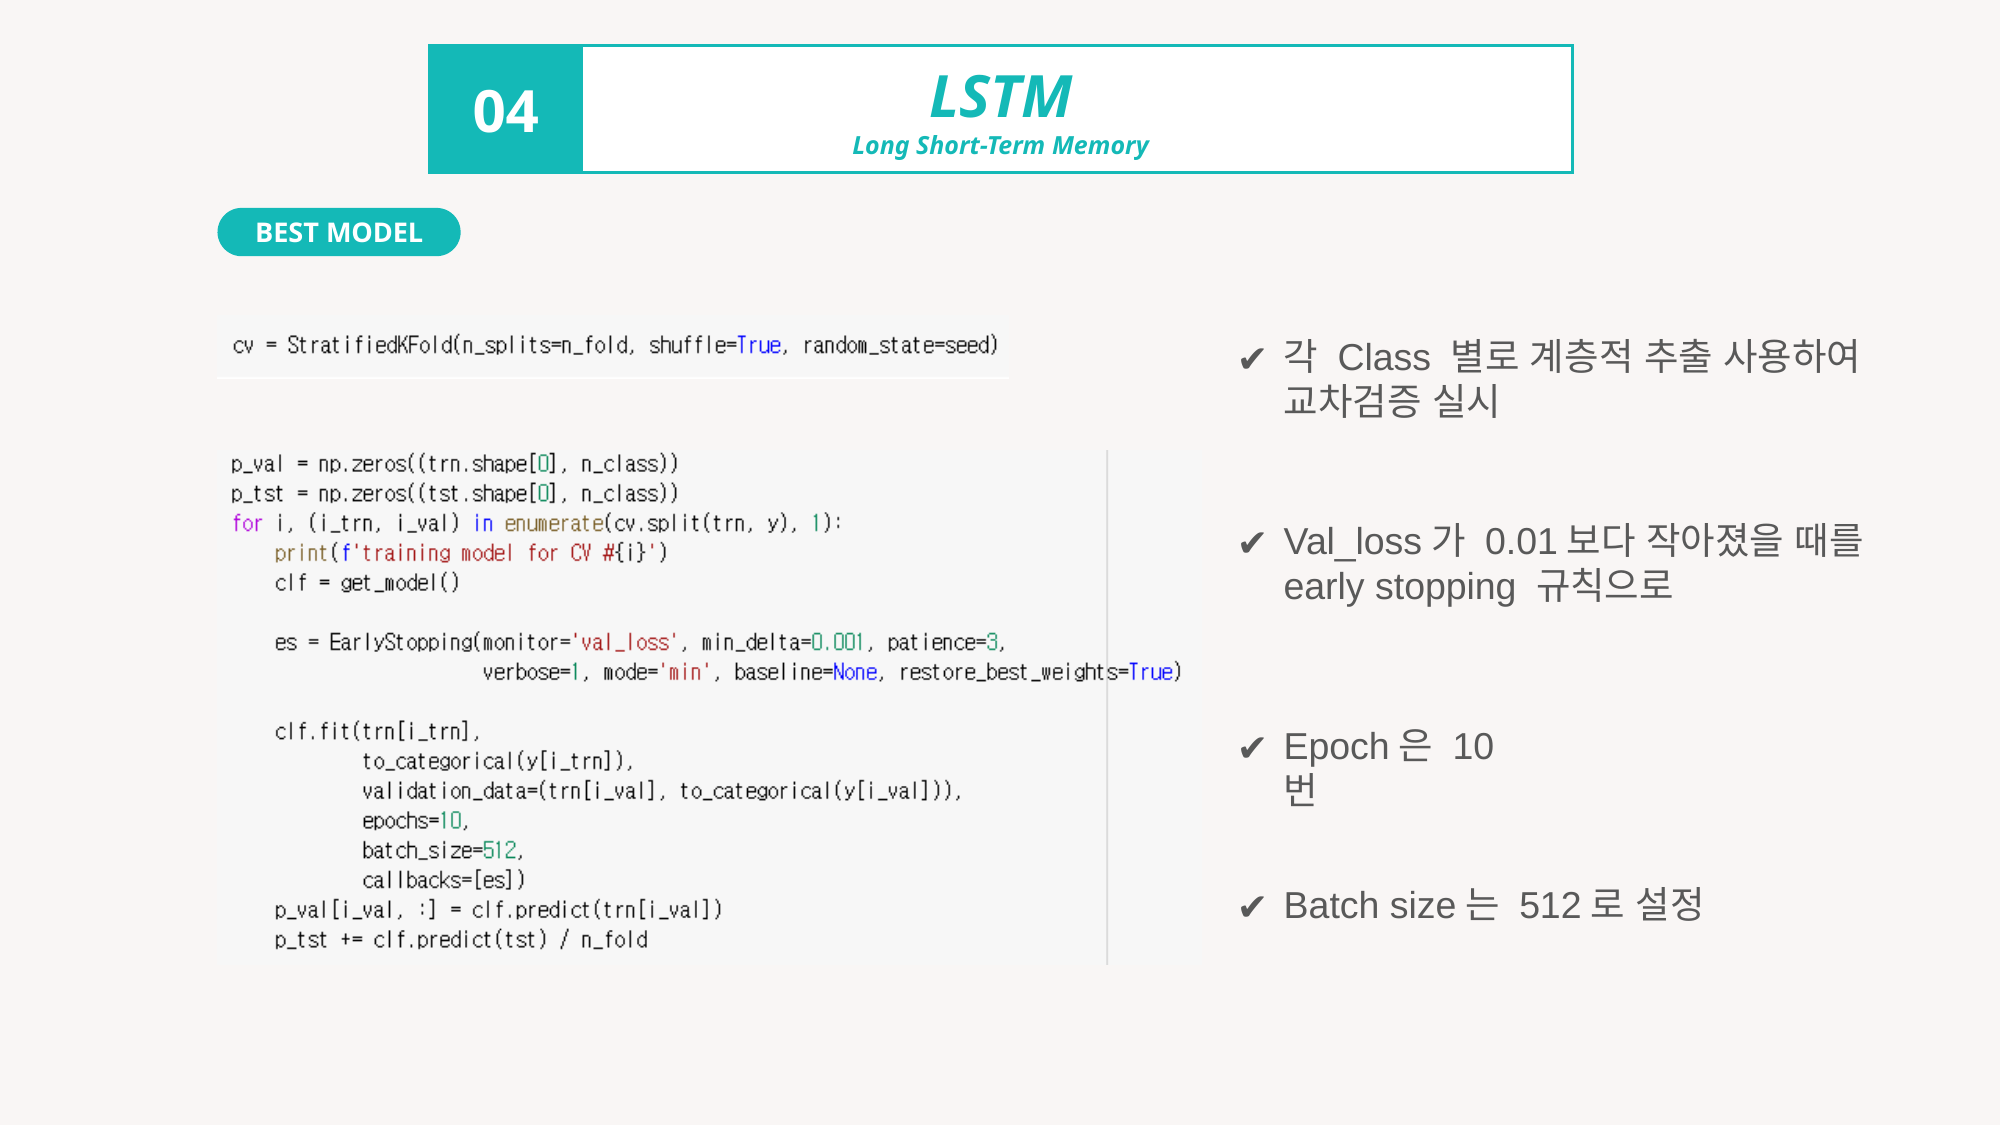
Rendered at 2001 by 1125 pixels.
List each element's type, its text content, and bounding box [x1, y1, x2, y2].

text_box Val_loss가 0.01보다 작아졌을 때를 early stopping 규칙으로 [1221, 509, 1895, 615]
picture [217, 315, 1009, 379]
text_box Epoch은 10번 [1221, 714, 1535, 820]
text_box Batch size는 512로 설정 [1221, 873, 1802, 934]
text_box 각 Class 별로 계층적 추출 사용하여 교차검증 실시 [1221, 325, 1910, 431]
text_box BEST MODEL [217, 207, 461, 257]
picture [217, 449, 1203, 965]
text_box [429, 45, 1573, 173]
